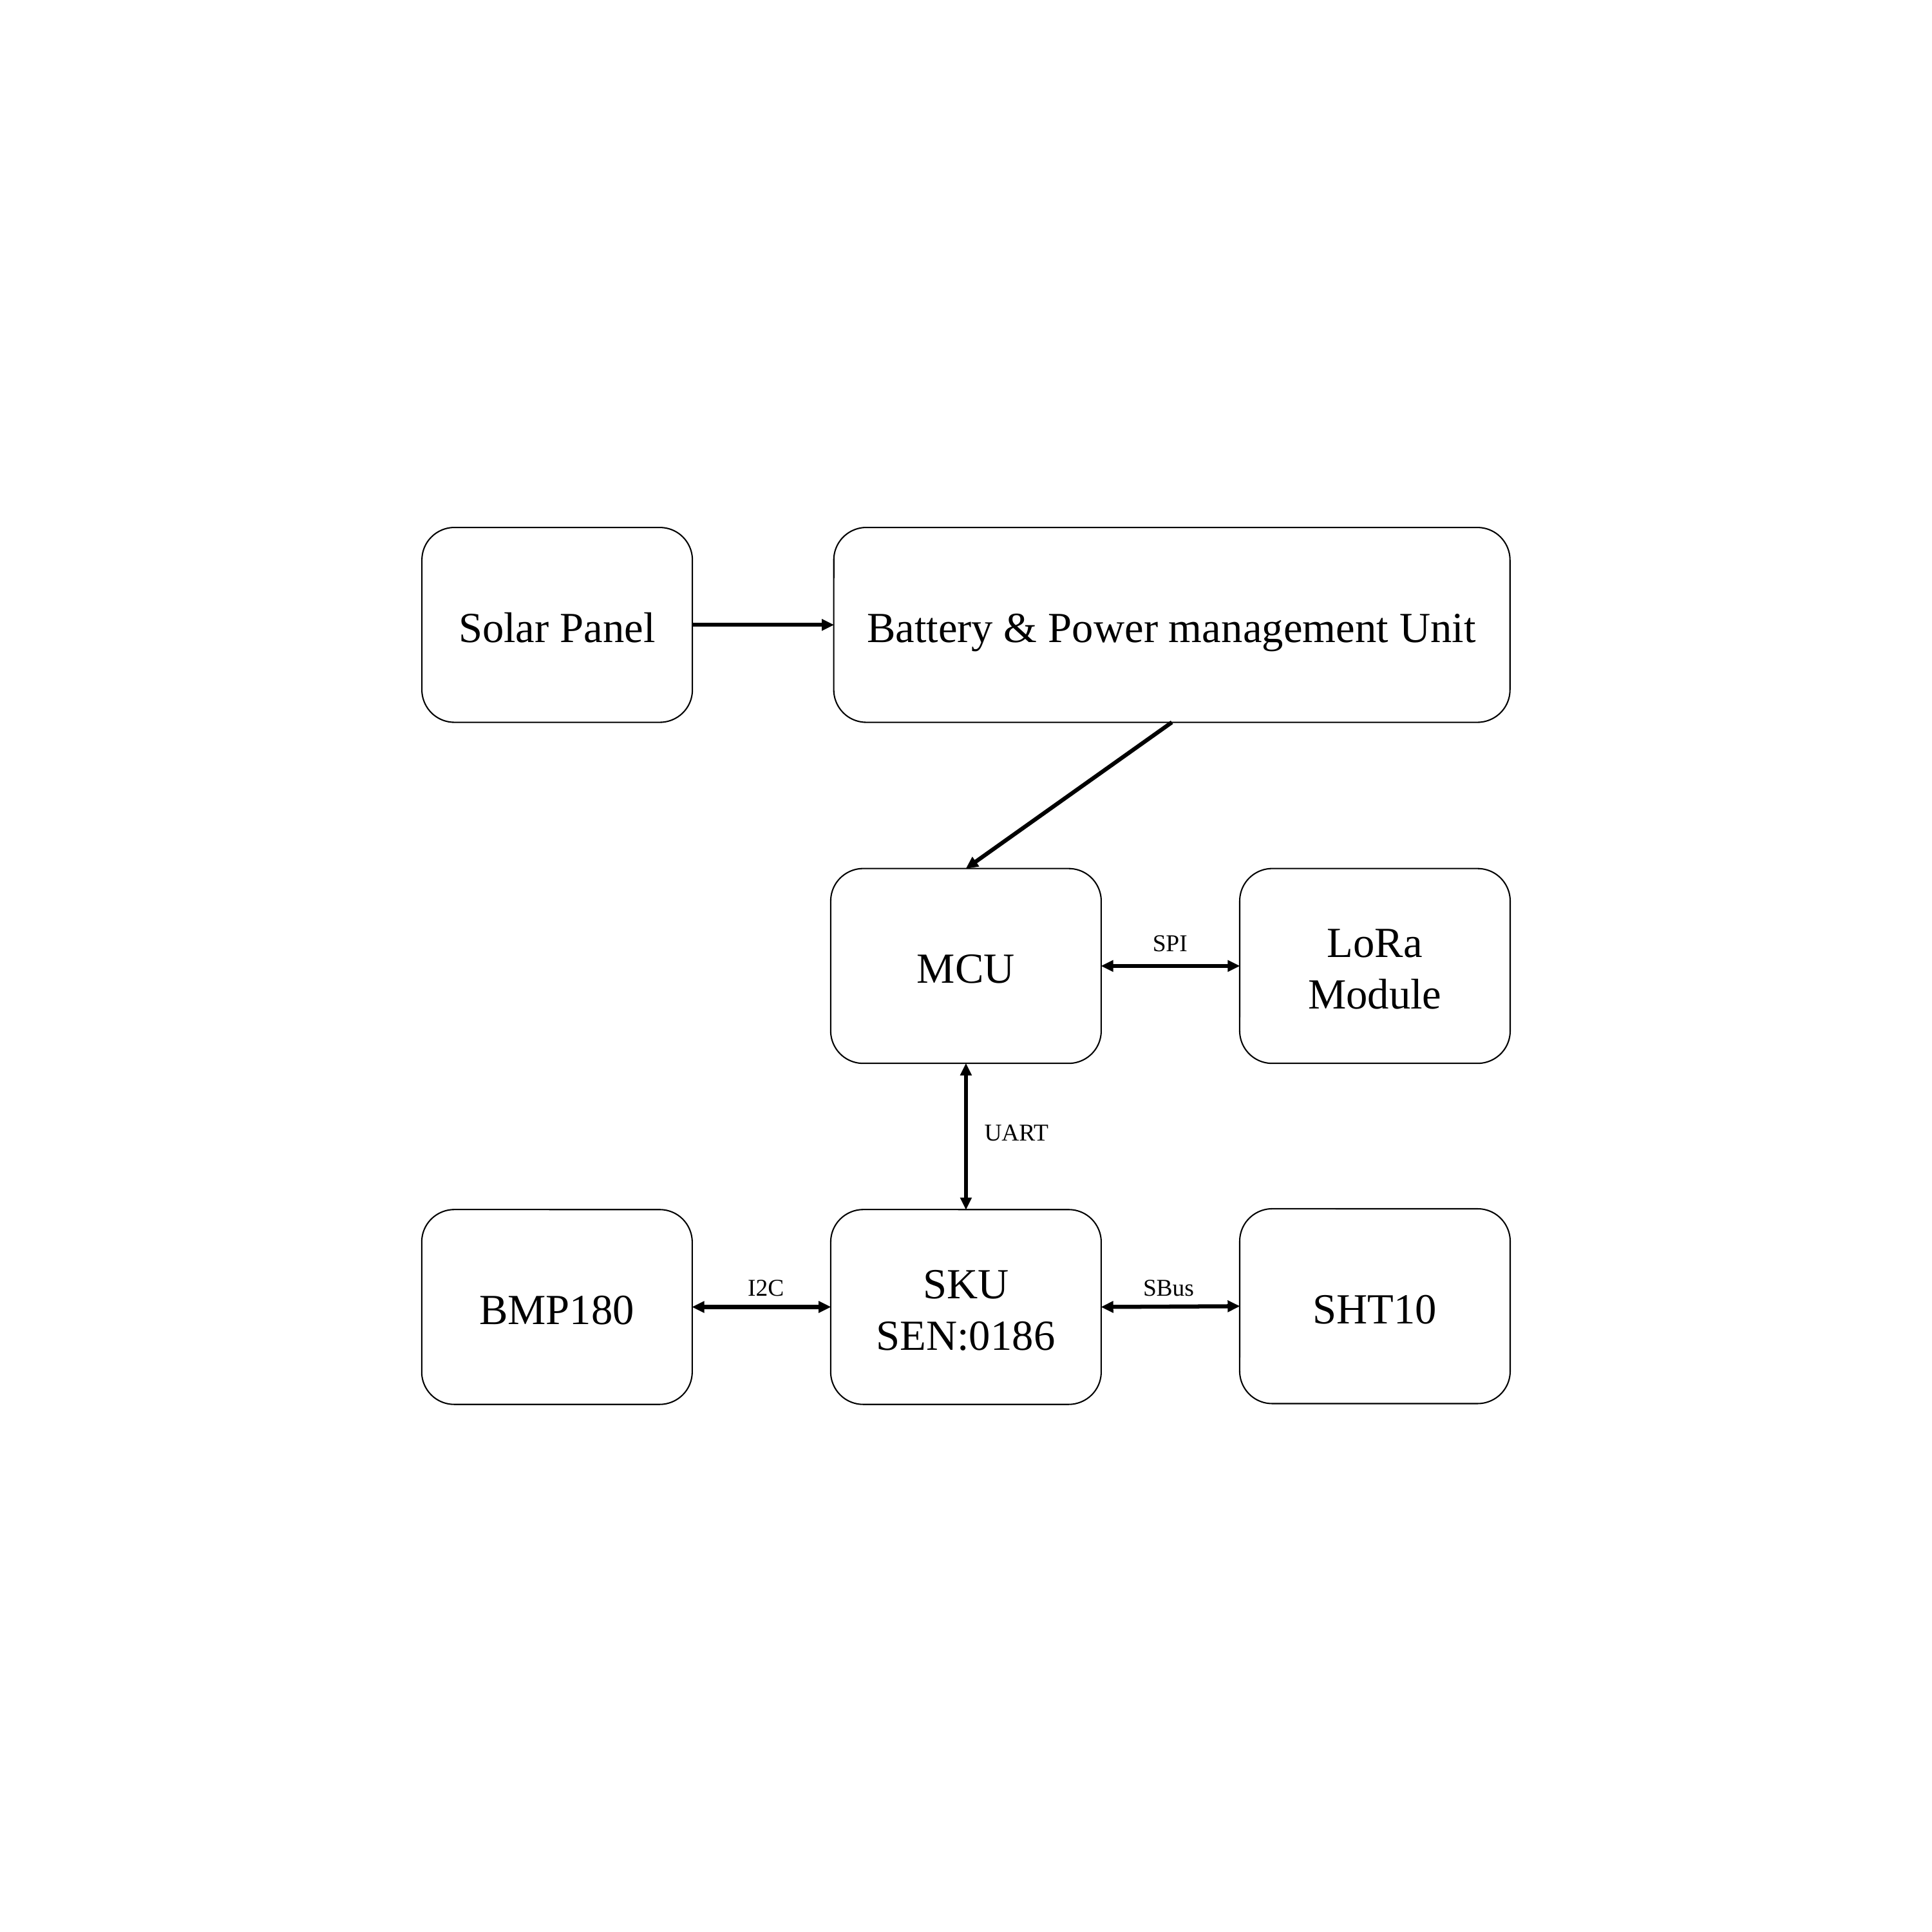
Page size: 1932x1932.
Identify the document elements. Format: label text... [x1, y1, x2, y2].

text_box SKU SEN:0186 [829, 1209, 1102, 1405]
text_box UART [974, 1112, 1163, 1151]
text_box SHT10 [1238, 1208, 1511, 1405]
text_box MCU [829, 867, 1102, 1065]
text_box LoRa Module [1238, 867, 1511, 1065]
text_box SBus [1133, 1267, 1240, 1306]
text_box Battery & Power management Unit [833, 527, 1511, 723]
text_box BMP180 [421, 1209, 693, 1405]
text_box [965, 722, 1172, 869]
text_box I2C [738, 1267, 808, 1306]
text_box SPI [1142, 922, 1222, 961]
text_box Solar Panel [421, 527, 694, 723]
